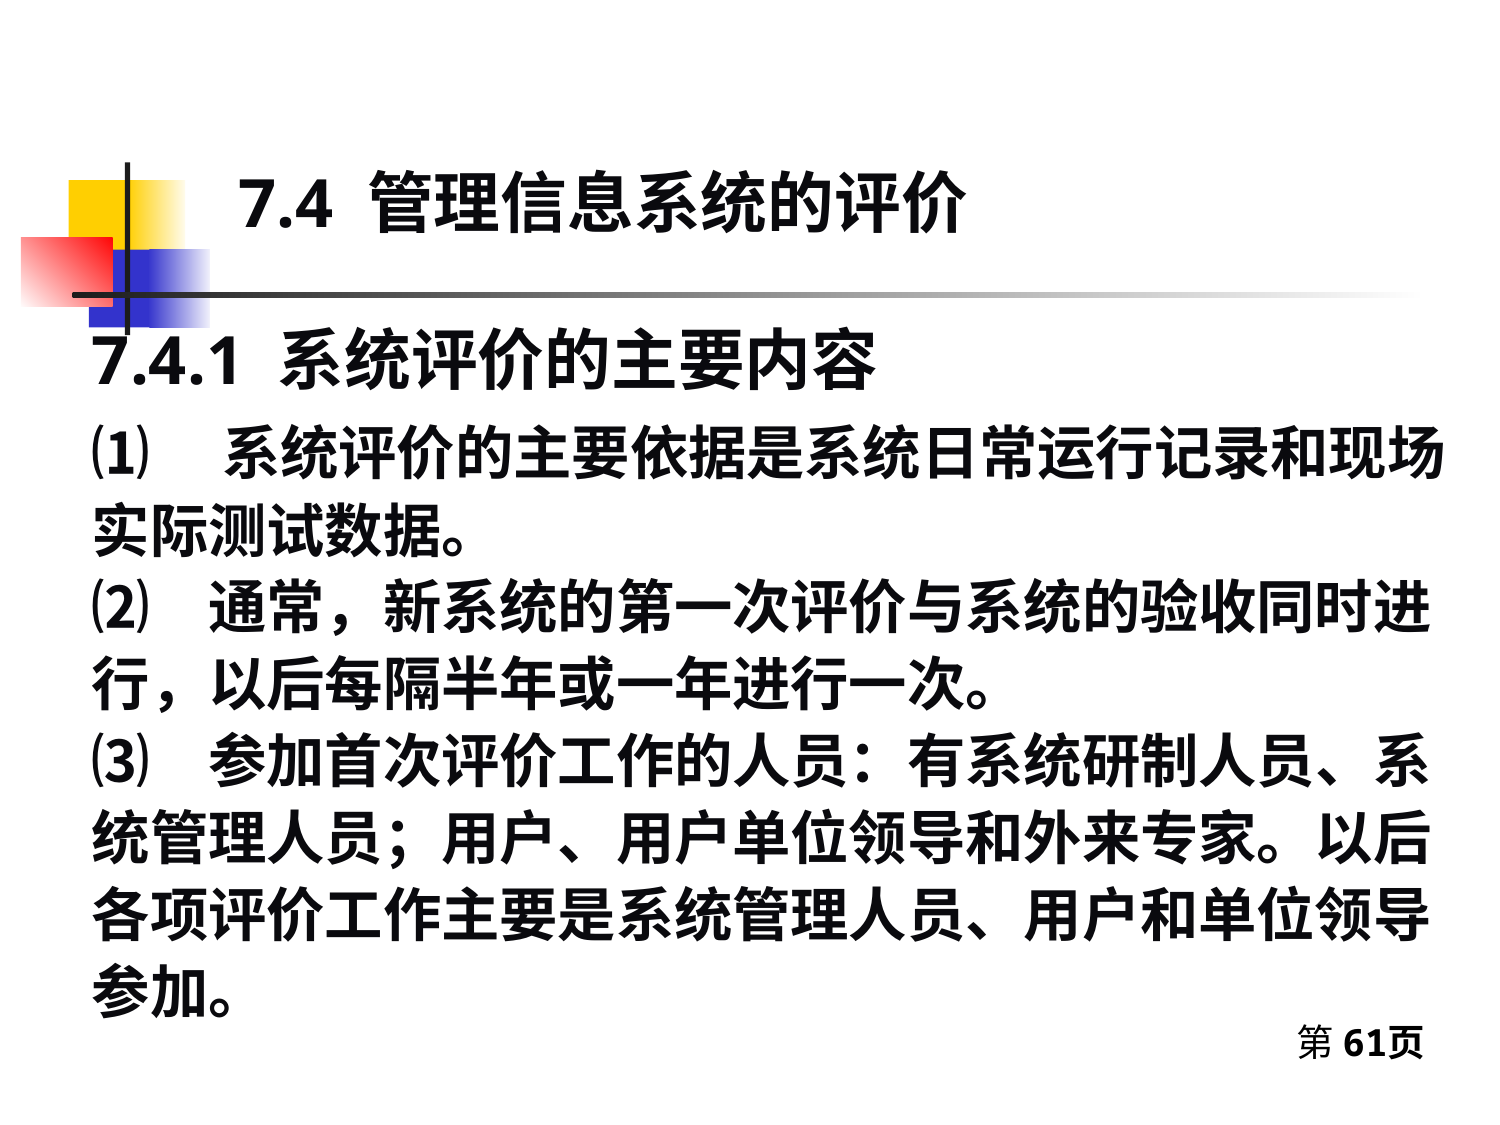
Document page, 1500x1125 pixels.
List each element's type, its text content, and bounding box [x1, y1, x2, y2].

text_box 7.4 管理信息系统的评价 [206, 125, 1152, 276]
list 7.4.1 系统评价的主要内容 ⑴ 系统评价的主要依据是系统日常运行记录和现场实际测试数据。 ⑵ 通常，新系统的第一次评价与系统的验收同时进行，以后每隔半年或一年进行一次。 ⑶ 参加首次评价工作的人员：有系统研制人员、系统管理人员；用户、用户单位领导和外来专家。以后各项评价工作主要是系统管理人员、用户和单位领导参加。 [76, 302, 1470, 1125]
